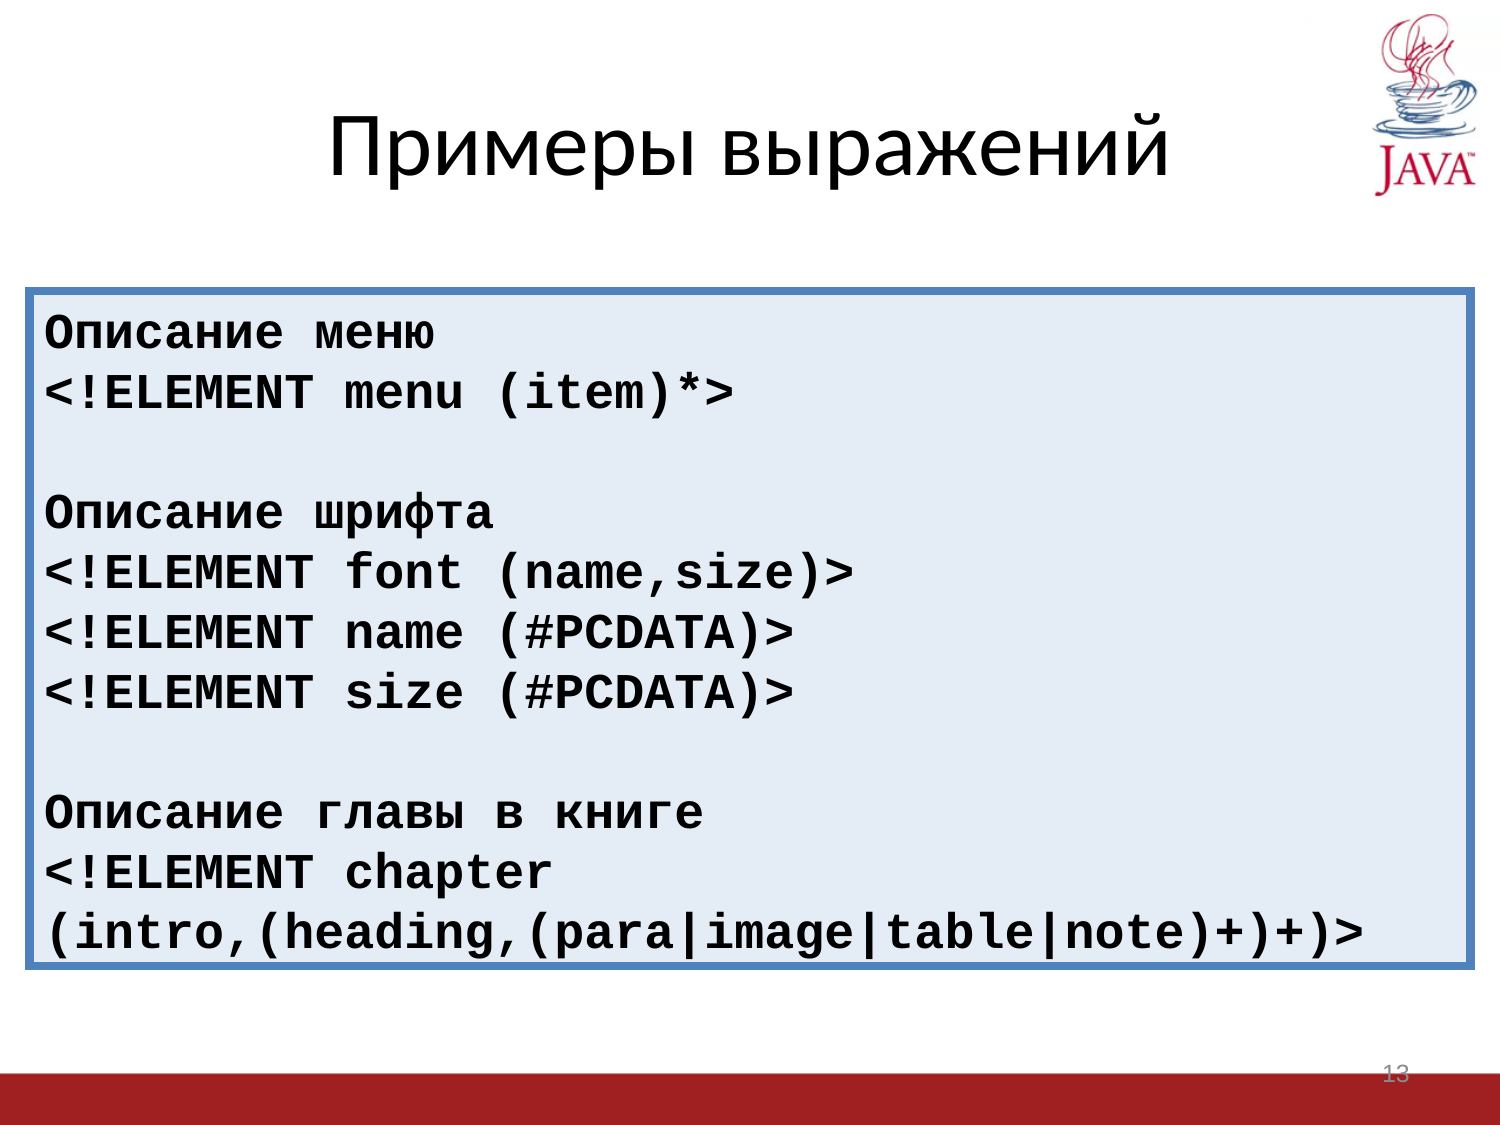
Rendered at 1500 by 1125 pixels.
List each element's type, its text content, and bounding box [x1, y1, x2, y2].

title Примеры выражений [75, 45, 1425, 233]
text_box Описание меню <!ELEMENT menu (item)*> Описание шрифта <!ELEMENT font (name,size)> <!ELEMENT name (#PCDATA)> <!ELEMENT size (#PCDATA)> Описание главы в книге <!ELEMENT chapter (intro,(heading,(para|image|table|note)+)+)> [29, 290, 1471, 967]
picture [0, 0, 1500, 1125]
slide_number 13 [1074, 1042, 1425, 1103]
